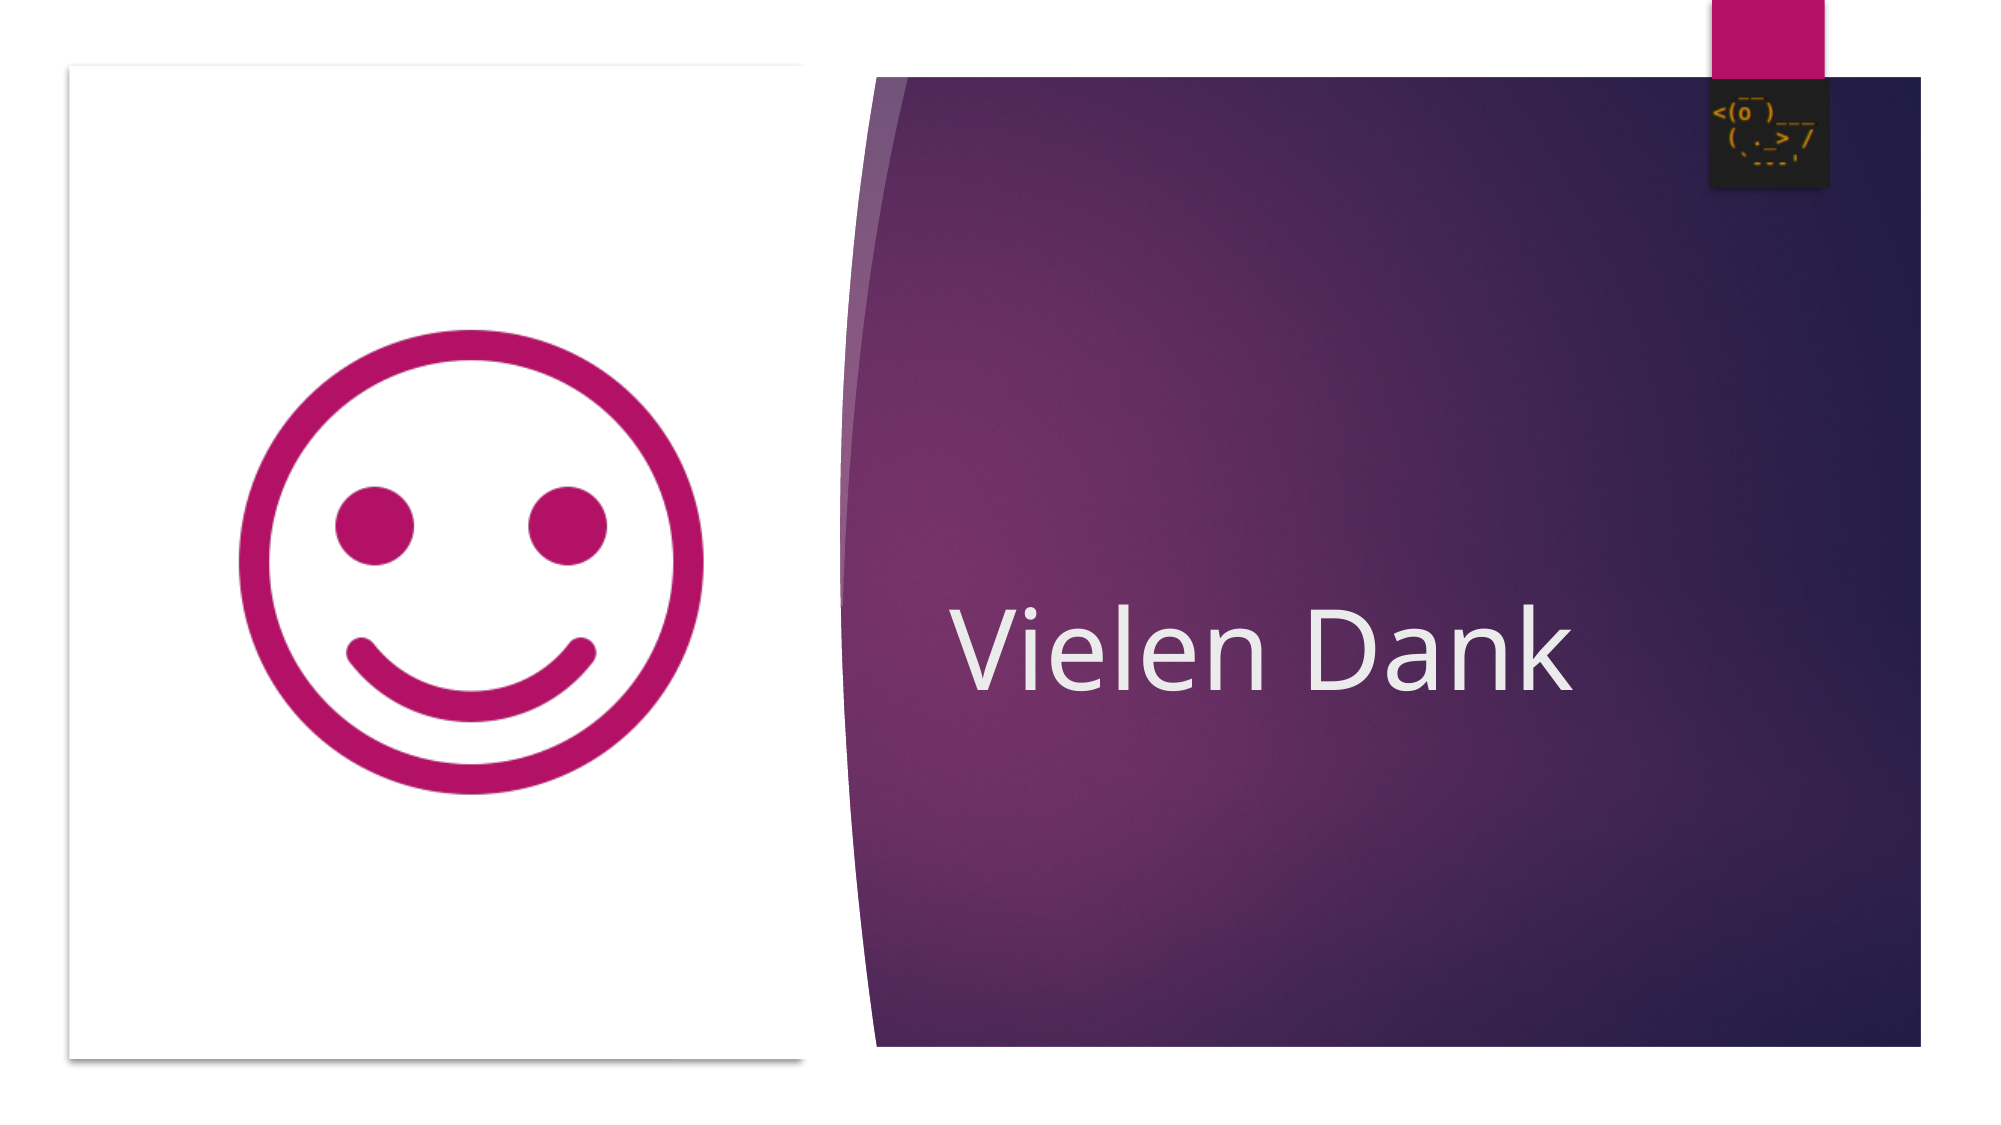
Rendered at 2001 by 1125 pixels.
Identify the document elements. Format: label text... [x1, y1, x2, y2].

picture [1710, 78, 1831, 188]
title Vielen Dank [934, 203, 1825, 721]
picture [181, 272, 761, 852]
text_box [69, 64, 889, 1060]
